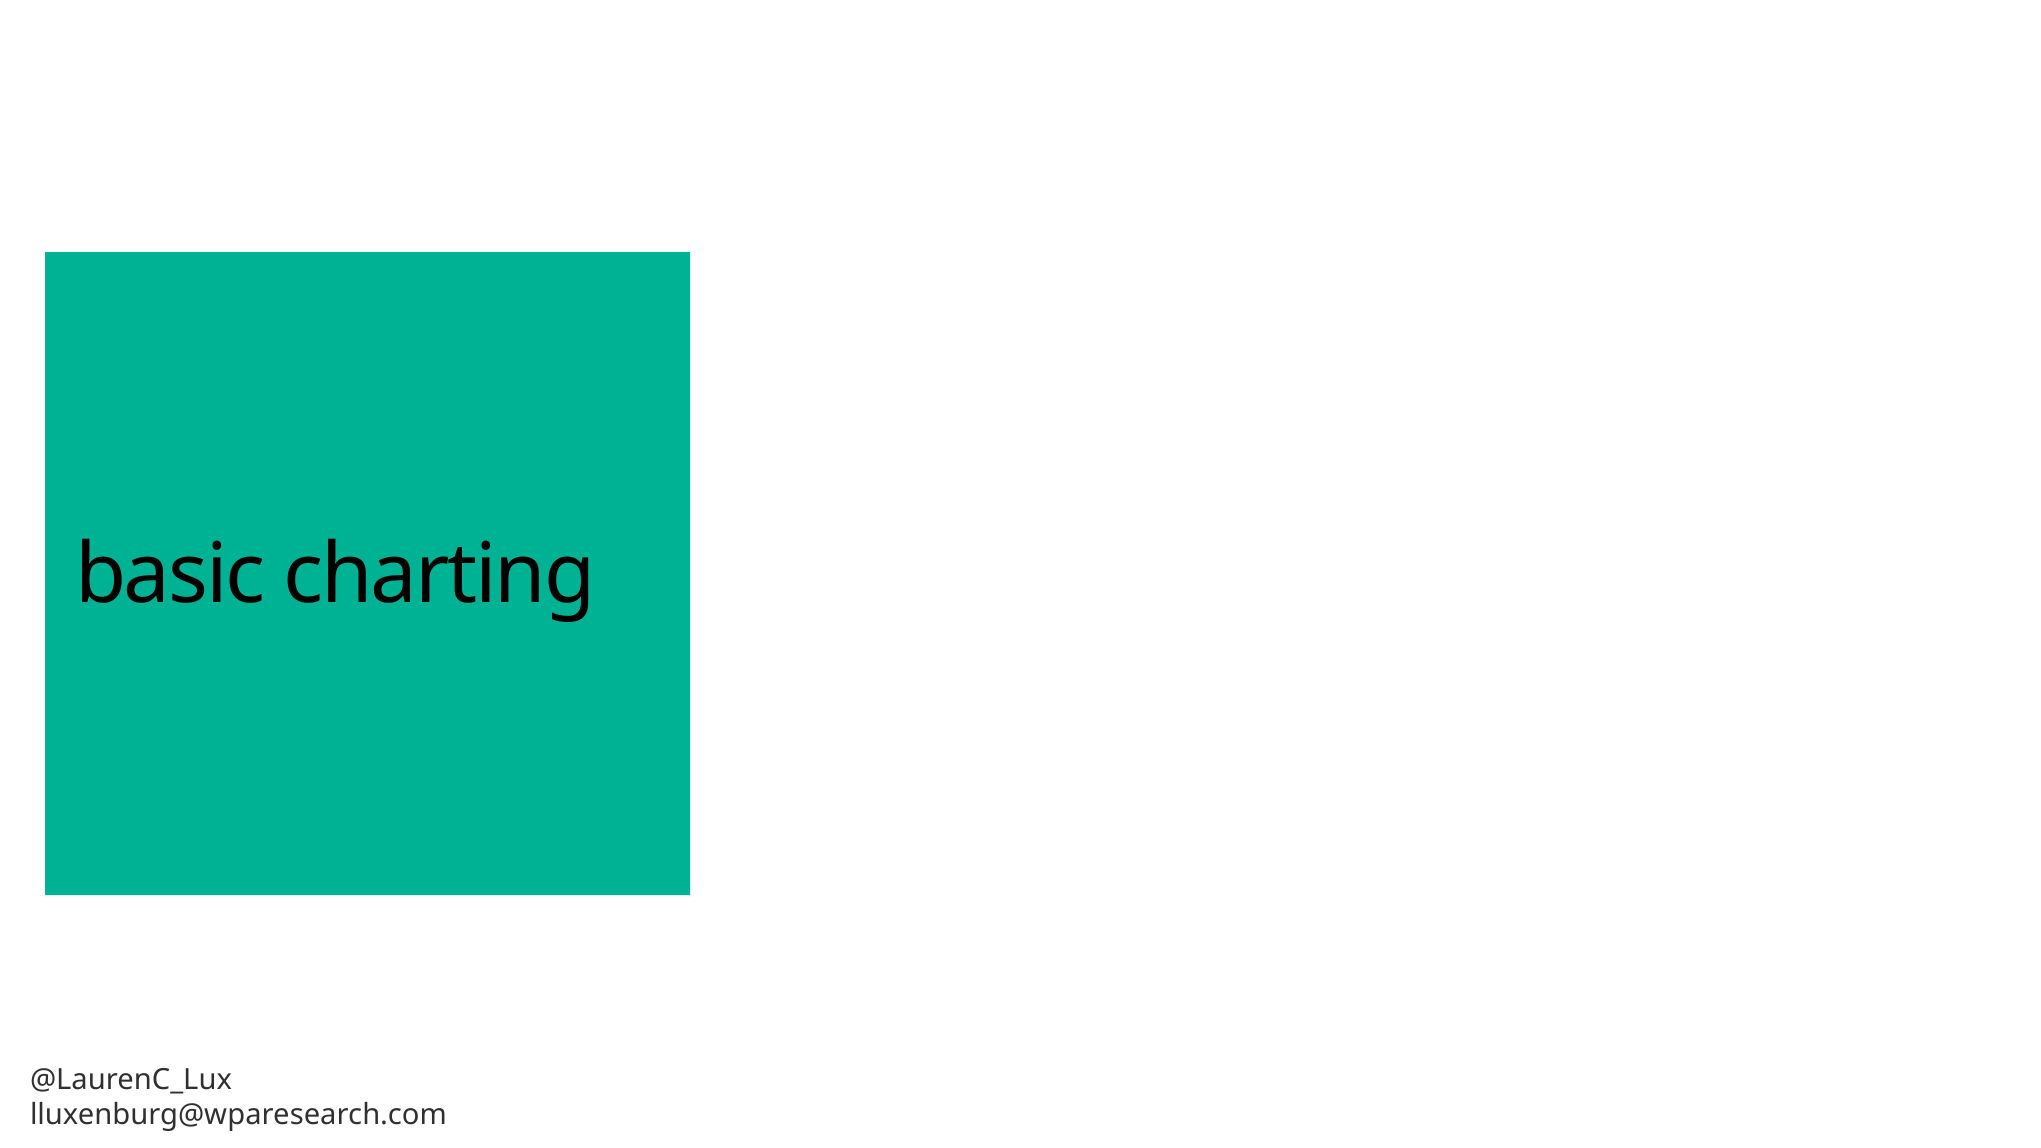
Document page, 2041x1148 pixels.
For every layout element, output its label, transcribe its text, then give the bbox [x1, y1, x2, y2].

title basic charting [45, 252, 691, 896]
